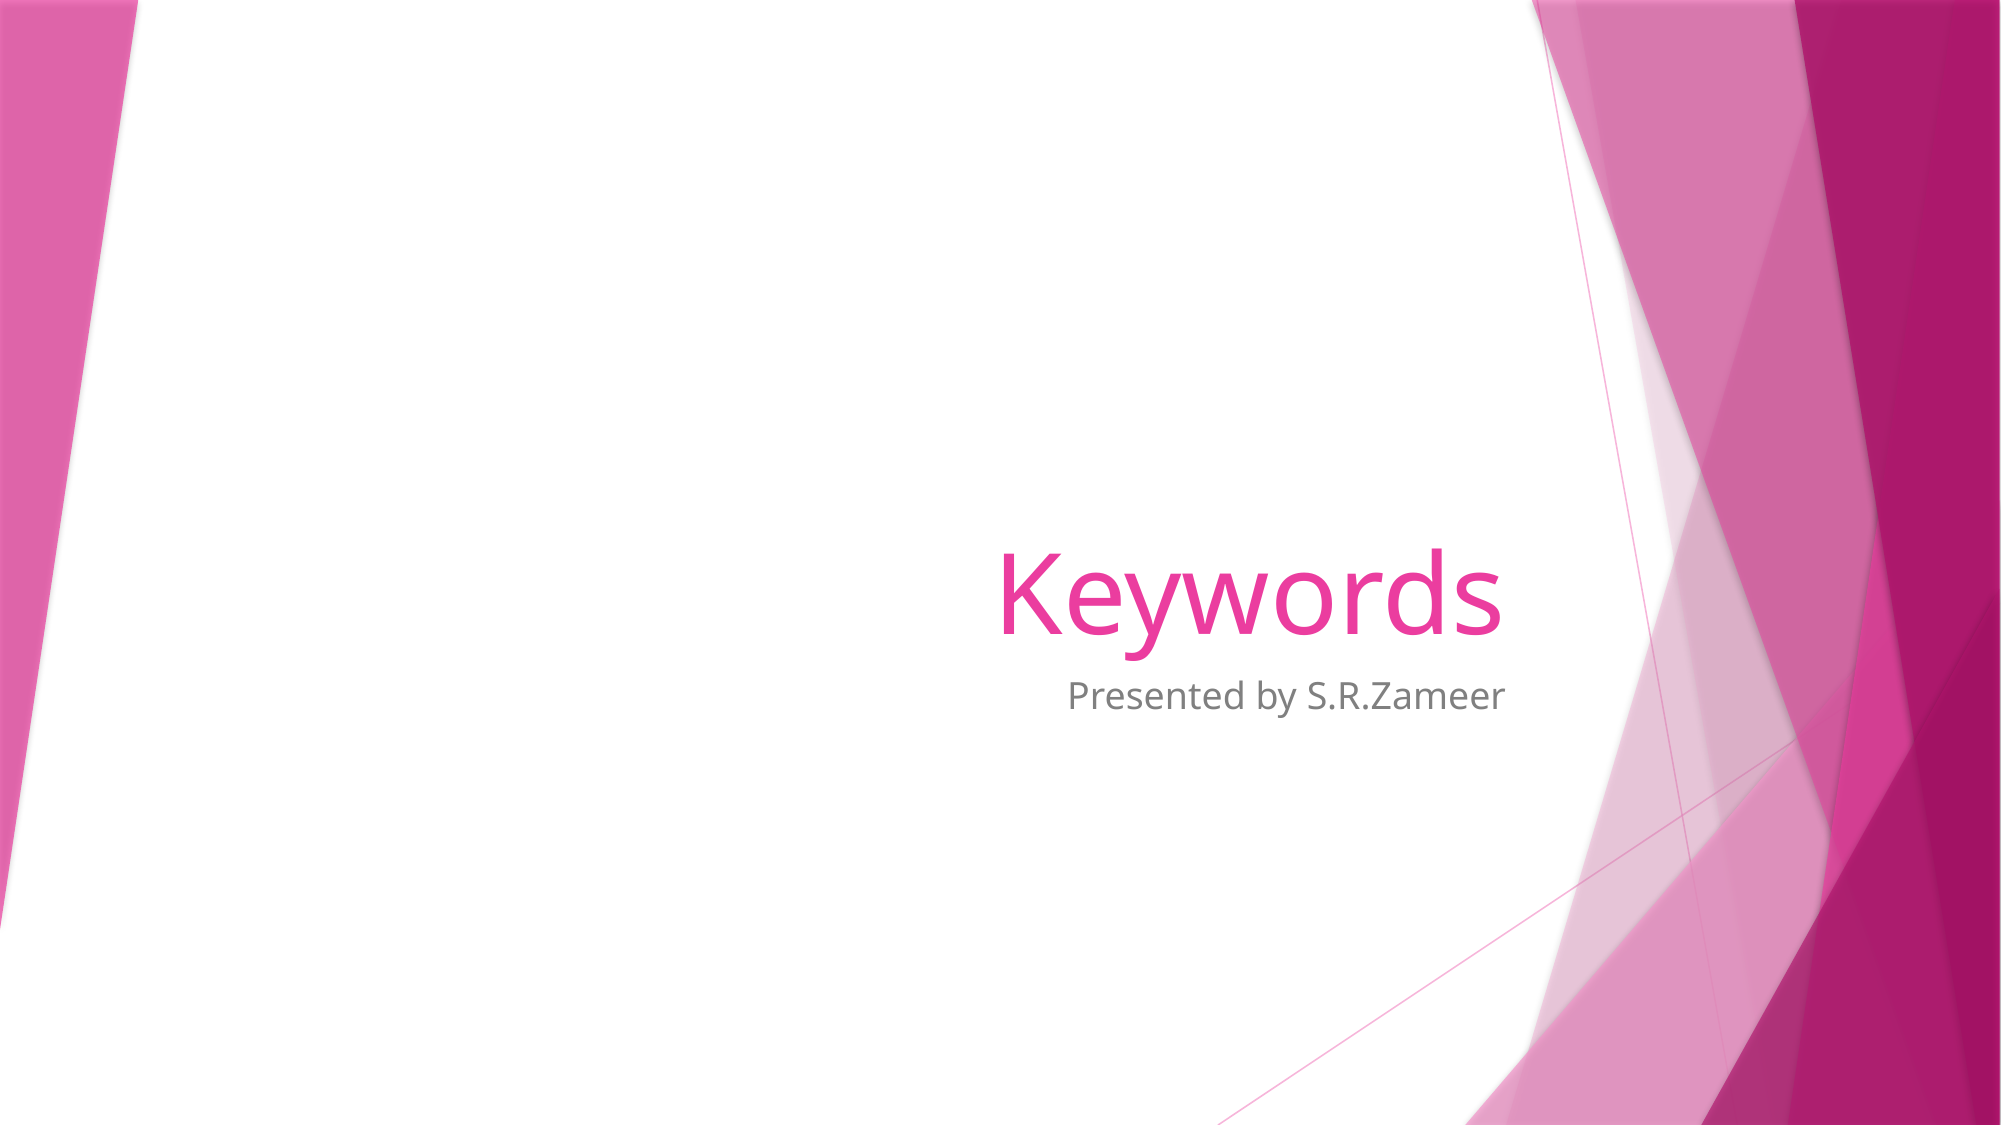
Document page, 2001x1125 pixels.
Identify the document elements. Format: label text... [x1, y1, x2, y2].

subtitle Presented by S.R.Zameer [247, 664, 1522, 845]
title Keywords [247, 394, 1522, 664]
